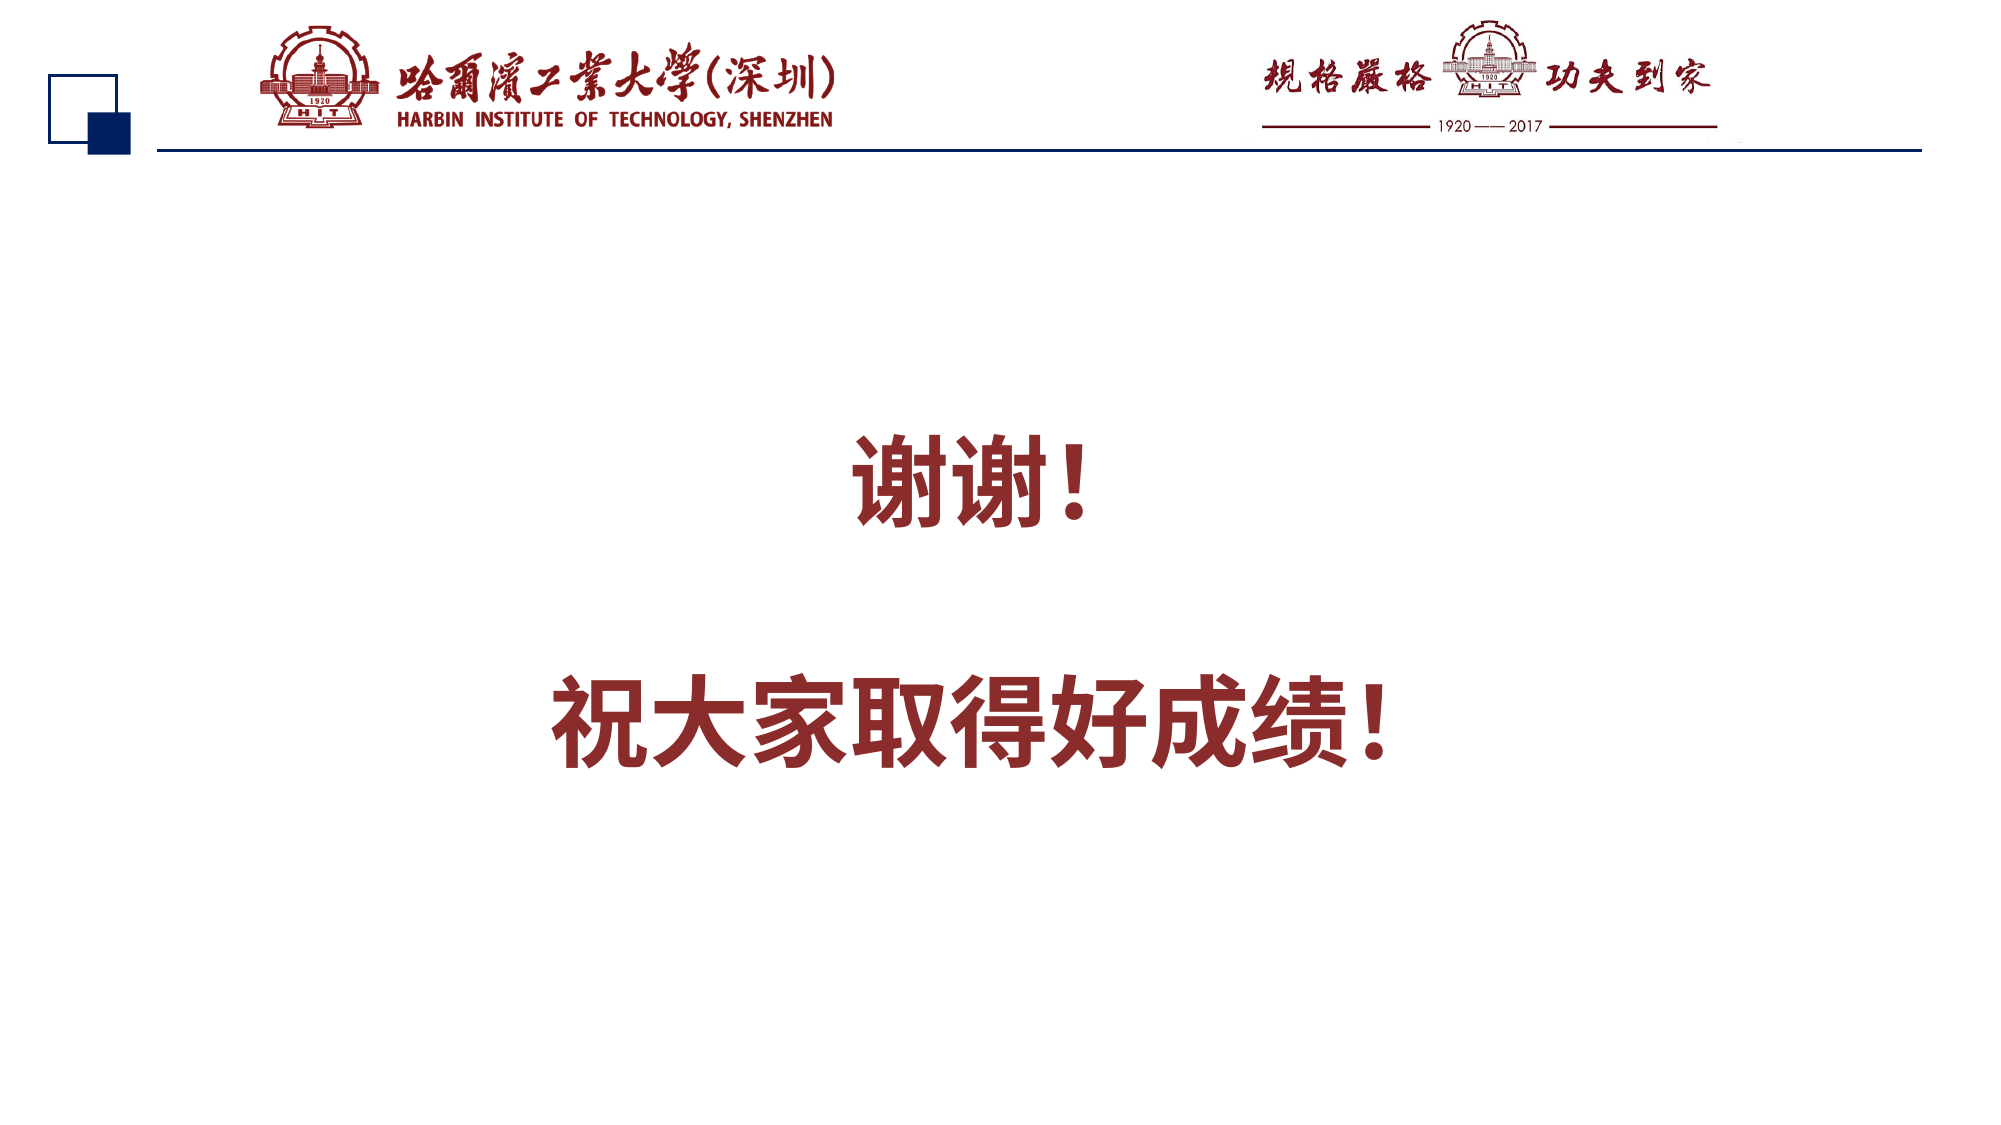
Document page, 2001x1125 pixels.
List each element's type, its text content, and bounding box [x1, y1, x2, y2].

text_box 谢谢！ 祝大家取得好成绩！ [500, 292, 1500, 788]
picture [179, 11, 914, 143]
picture [1229, 11, 1750, 143]
